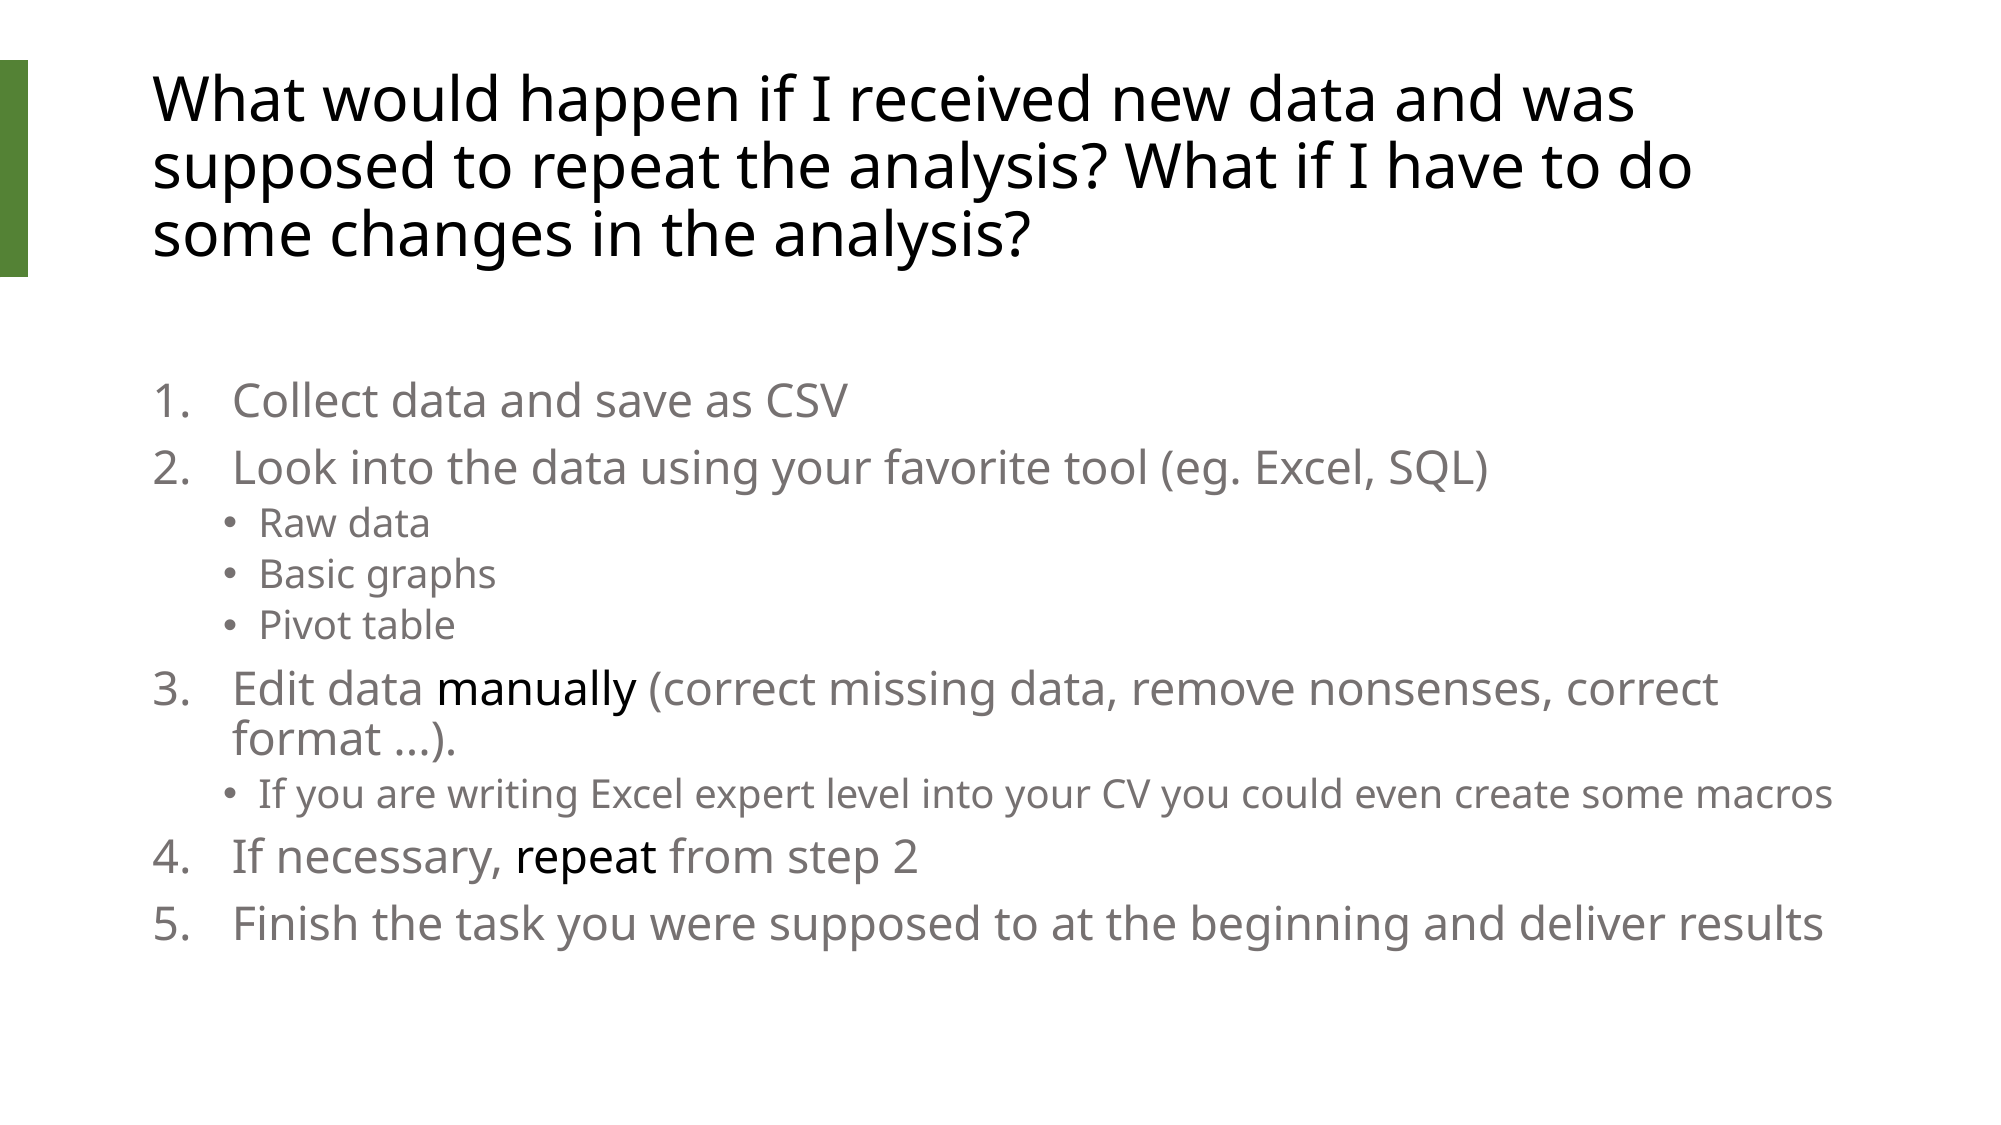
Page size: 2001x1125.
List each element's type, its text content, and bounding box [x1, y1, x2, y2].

title What would happen if I received new data and was supposed to repeat the analysis? What if I have to do some changes in the analysis? [137, 59, 1863, 278]
list Collect data and save as CSV Look into the data using your favorite tool (eg. Excel, SQL) Raw data Basic graphs Pivot table Edit data manually (correct missing data, remove nonsenses, correct format ...). If you are writing Excel expert level into your CV you could even create some macros If necessary, repeat from step 2 Finish the task you were supposed to at the beginning and deliver results [137, 369, 1863, 1014]
